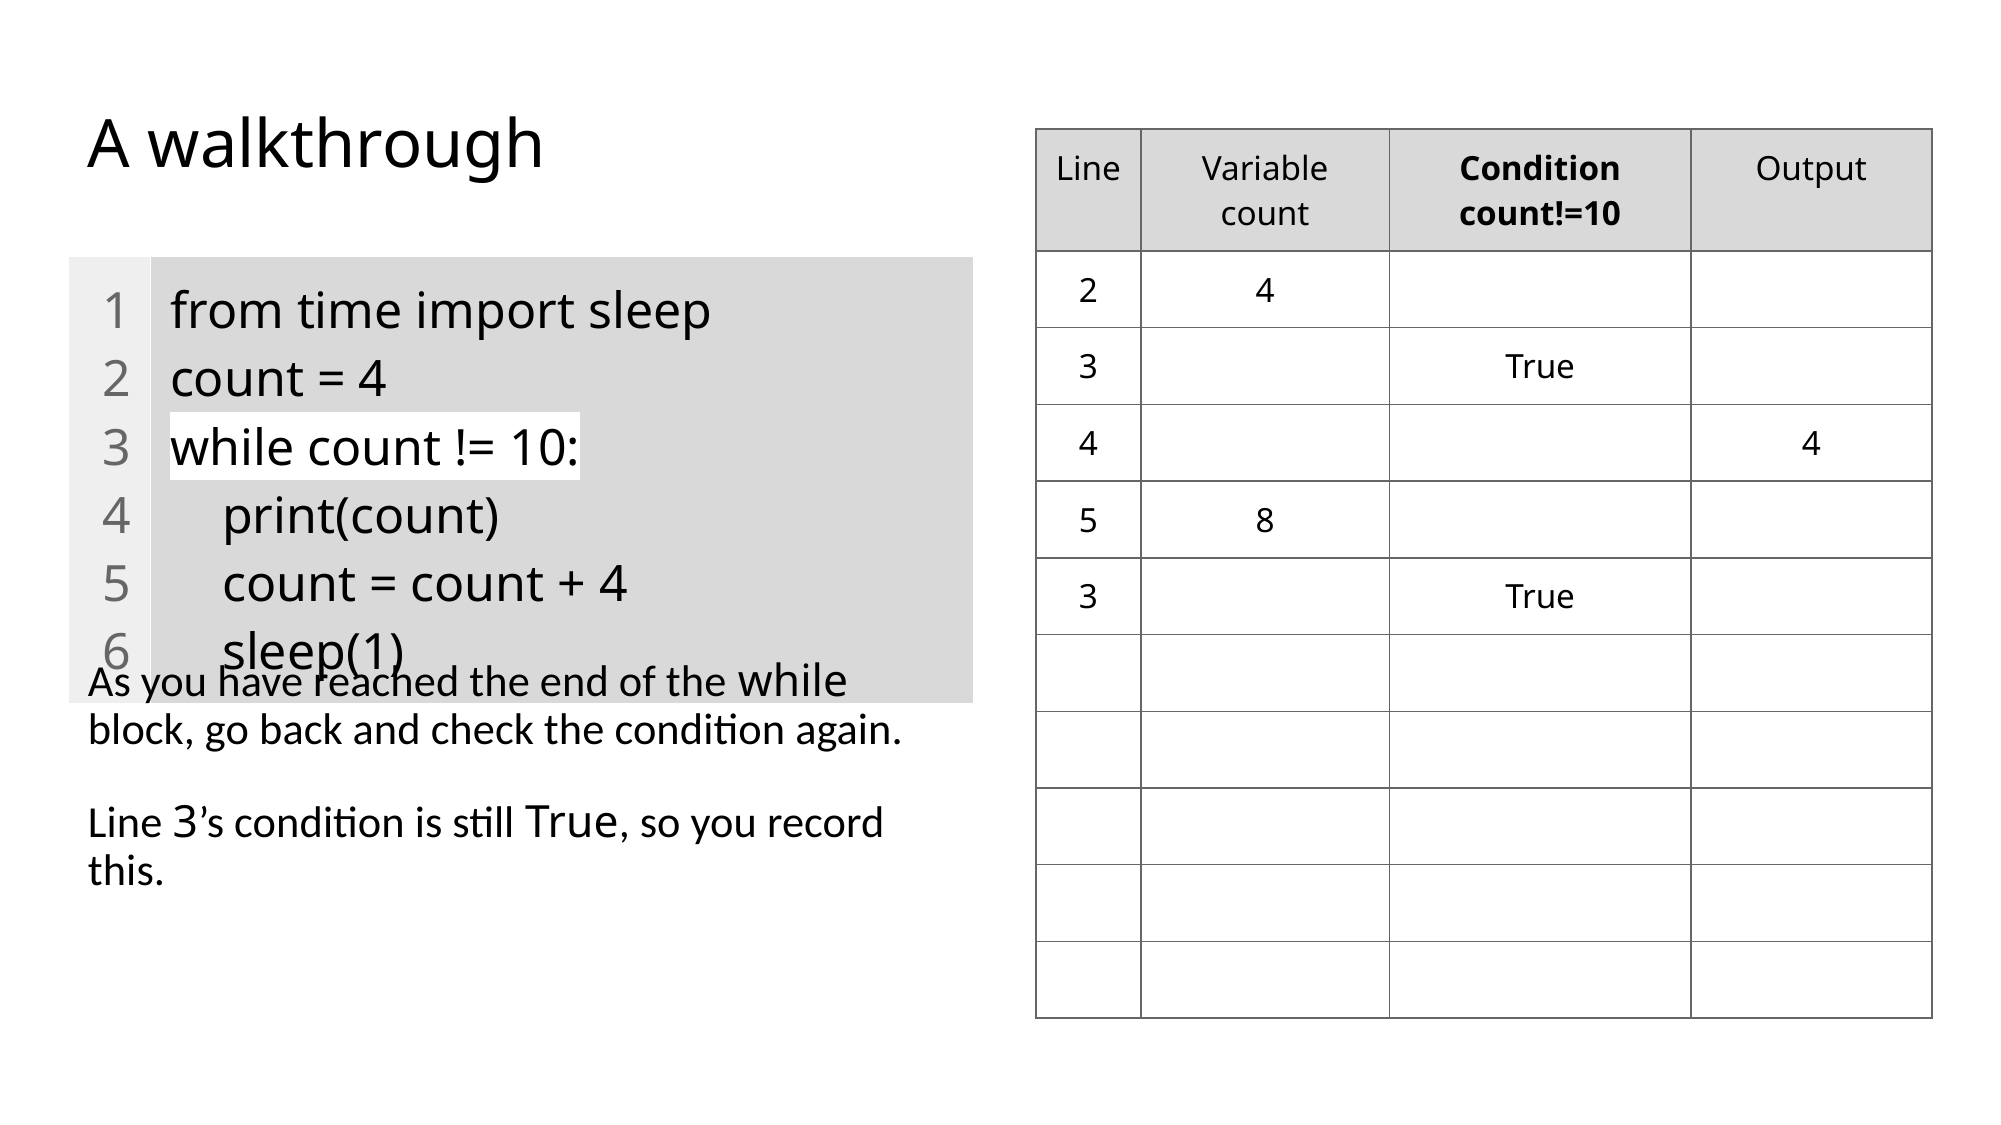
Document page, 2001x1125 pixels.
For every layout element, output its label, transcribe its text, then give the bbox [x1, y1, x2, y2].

table_header Condition count!=10 [1390, 130, 1690, 250]
table_cell [1390, 942, 1690, 1017]
table_cell [1390, 405, 1690, 480]
table_header Output [1692, 130, 1931, 250]
table_cell [1142, 328, 1389, 404]
table_cell 8 [1142, 482, 1389, 557]
table_cell [1142, 635, 1389, 711]
table_cell [1390, 712, 1690, 787]
table_cell 2 [1037, 252, 1140, 327]
table_cell [1692, 482, 1931, 557]
table_cell [1390, 482, 1690, 557]
table_cell [1692, 865, 1931, 941]
table_cell [1037, 712, 1140, 787]
table_cell [1692, 942, 1931, 1017]
list As you have reached the end of the while block, go back and check the condition again. Line 3’s condition is still True, so you record this. [67, 638, 964, 955]
table_header Variable count [1142, 130, 1389, 250]
table_cell 3 [1037, 559, 1140, 634]
table_cell [1037, 865, 1140, 941]
table_cell [1390, 635, 1690, 711]
table_cell [1692, 328, 1931, 404]
table_cell [1142, 865, 1389, 941]
table_cell [1142, 712, 1389, 787]
table_cell [1692, 789, 1931, 864]
table_cell True [1390, 328, 1690, 404]
table_cell [1142, 559, 1389, 634]
table_cell [1142, 789, 1389, 864]
table_cell [1390, 865, 1690, 941]
table_cell 4 [1037, 405, 1140, 480]
table_cell [1692, 252, 1931, 327]
table_cell [1692, 559, 1931, 634]
table_cell True [1390, 559, 1690, 634]
table_cell 3 [1037, 328, 1140, 404]
table_cell [1692, 635, 1931, 711]
table_cell [1037, 789, 1140, 864]
table_cell 4 [1692, 405, 1931, 480]
table_cell 4 [1142, 252, 1389, 327]
table_cell [1692, 712, 1931, 787]
table_cell 5 [1037, 482, 1140, 557]
table_cell [1037, 942, 1140, 1017]
table_cell [1142, 405, 1389, 480]
table_cell [1390, 789, 1690, 864]
table_header 1 2 3 4 5 6 [69, 257, 150, 638]
table_cell [1390, 252, 1690, 327]
table_cell [1142, 942, 1389, 1017]
table_header from time import sleep count = 4 while count != 10: print(count) count = count + 4 sleep(1) [151, 257, 973, 703]
table_cell [1037, 635, 1140, 711]
table_header Line [1037, 130, 1140, 250]
title A walkthrough [67, 69, 1932, 223]
